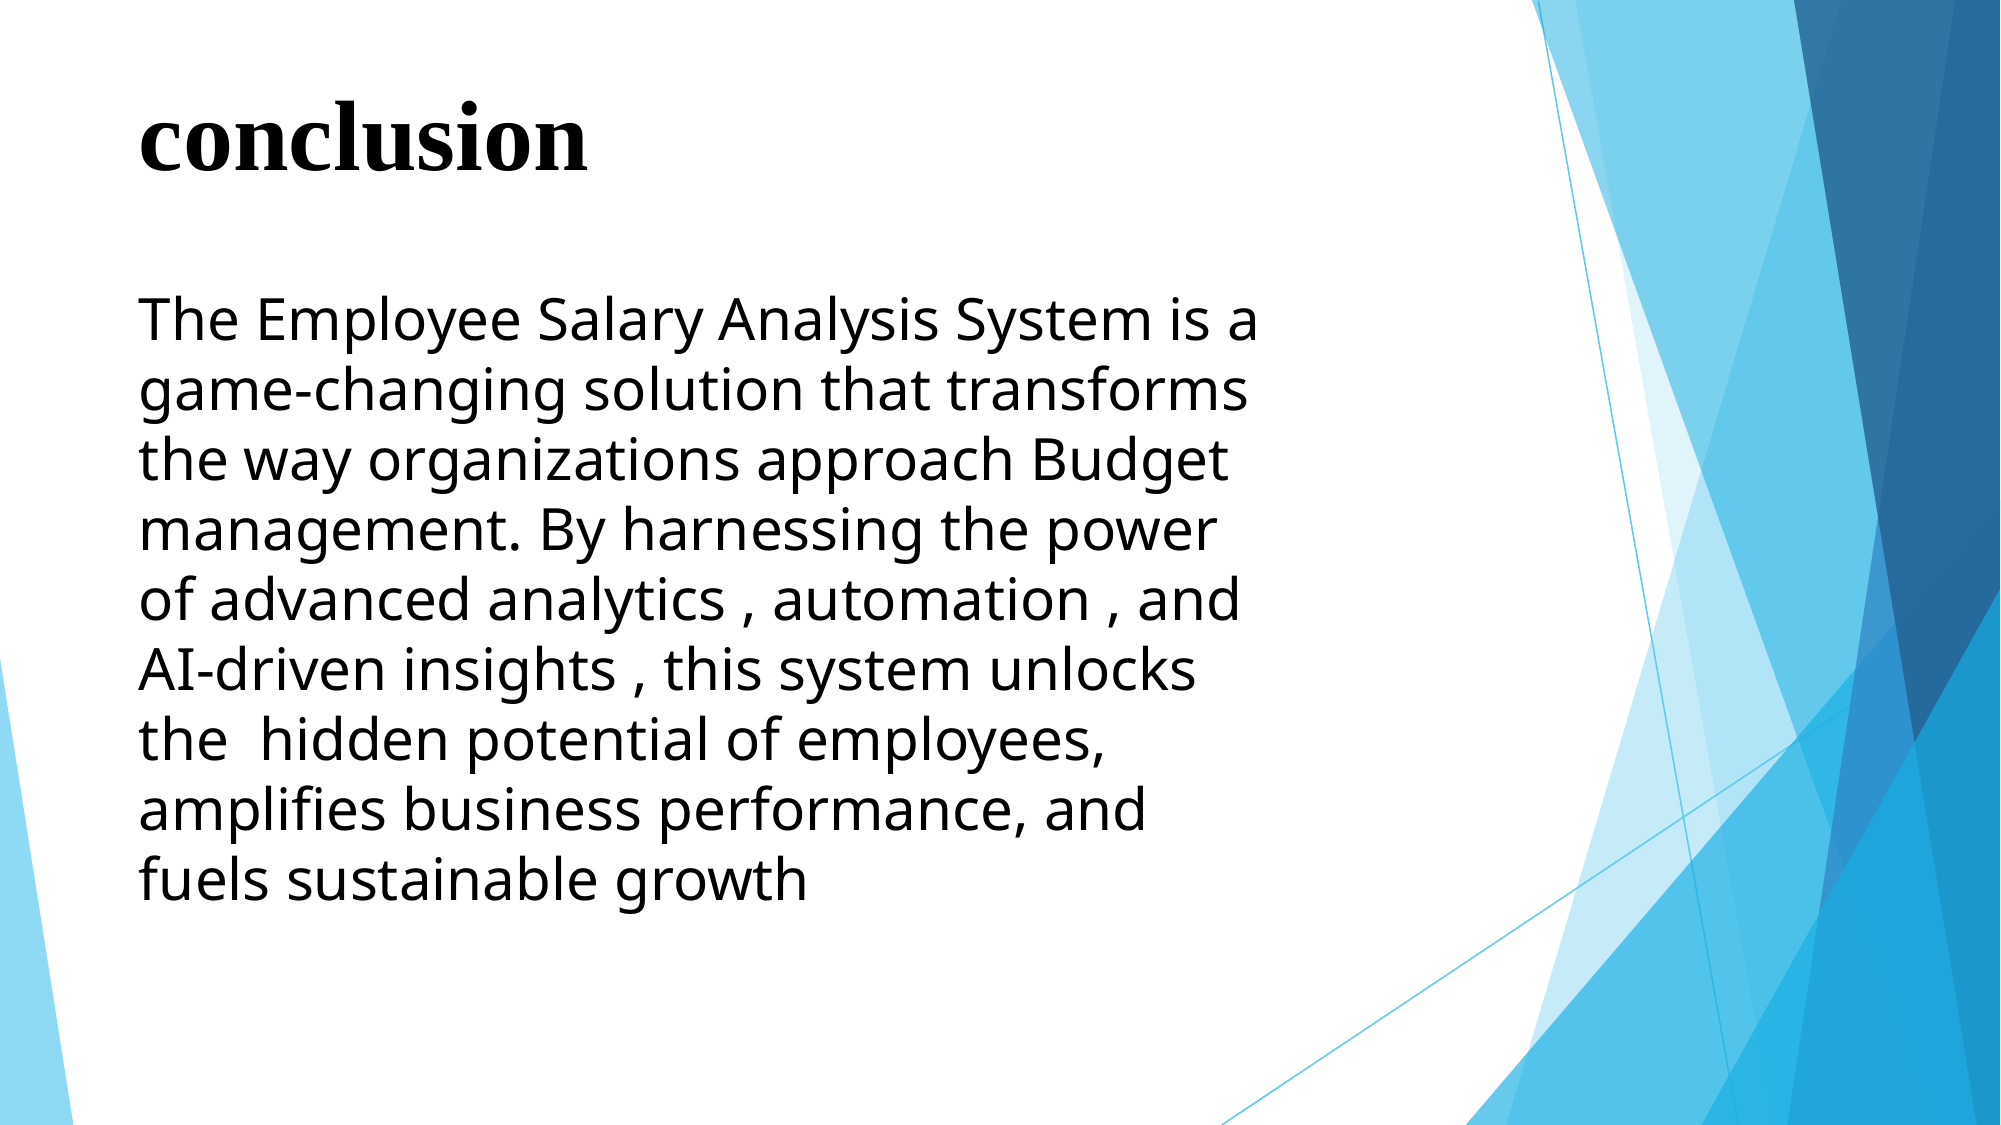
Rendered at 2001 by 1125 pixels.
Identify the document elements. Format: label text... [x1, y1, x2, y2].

title conclusion [123, 62, 1877, 215]
text_box The Employee Salary Analysis System is a game-changing solution that transforms the way organizations approach Budget management. By harnessing the power of advanced analytics , automation , and AI-driven insights , this system unlocks the hidden potential of employees, amplifies business performance, and fuels sustainable growth [123, 275, 1300, 920]
